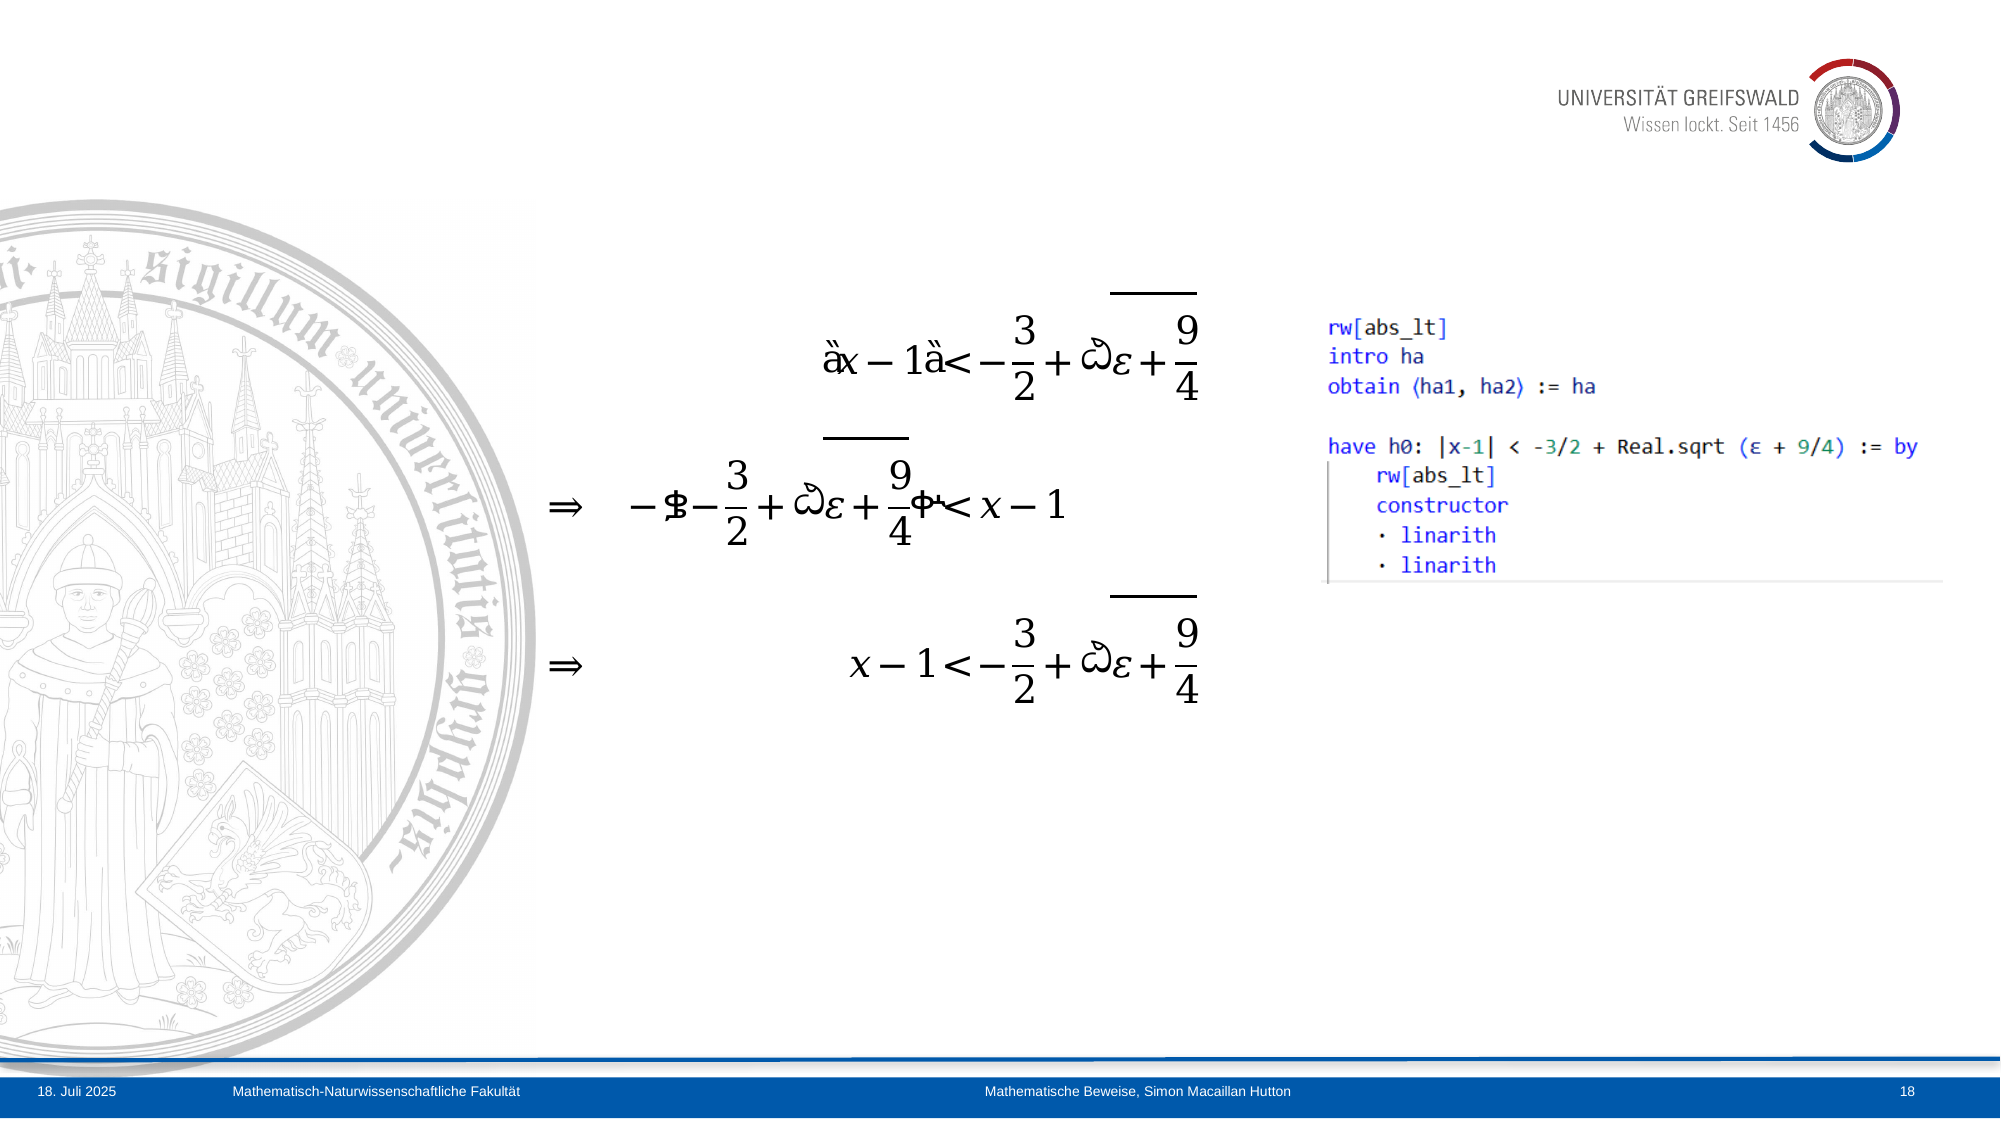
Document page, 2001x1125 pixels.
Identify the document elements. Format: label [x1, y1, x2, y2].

picture [0, 1062, 536, 1077]
picture [1558, 58, 1901, 163]
picture [0, 199, 1944, 1058]
